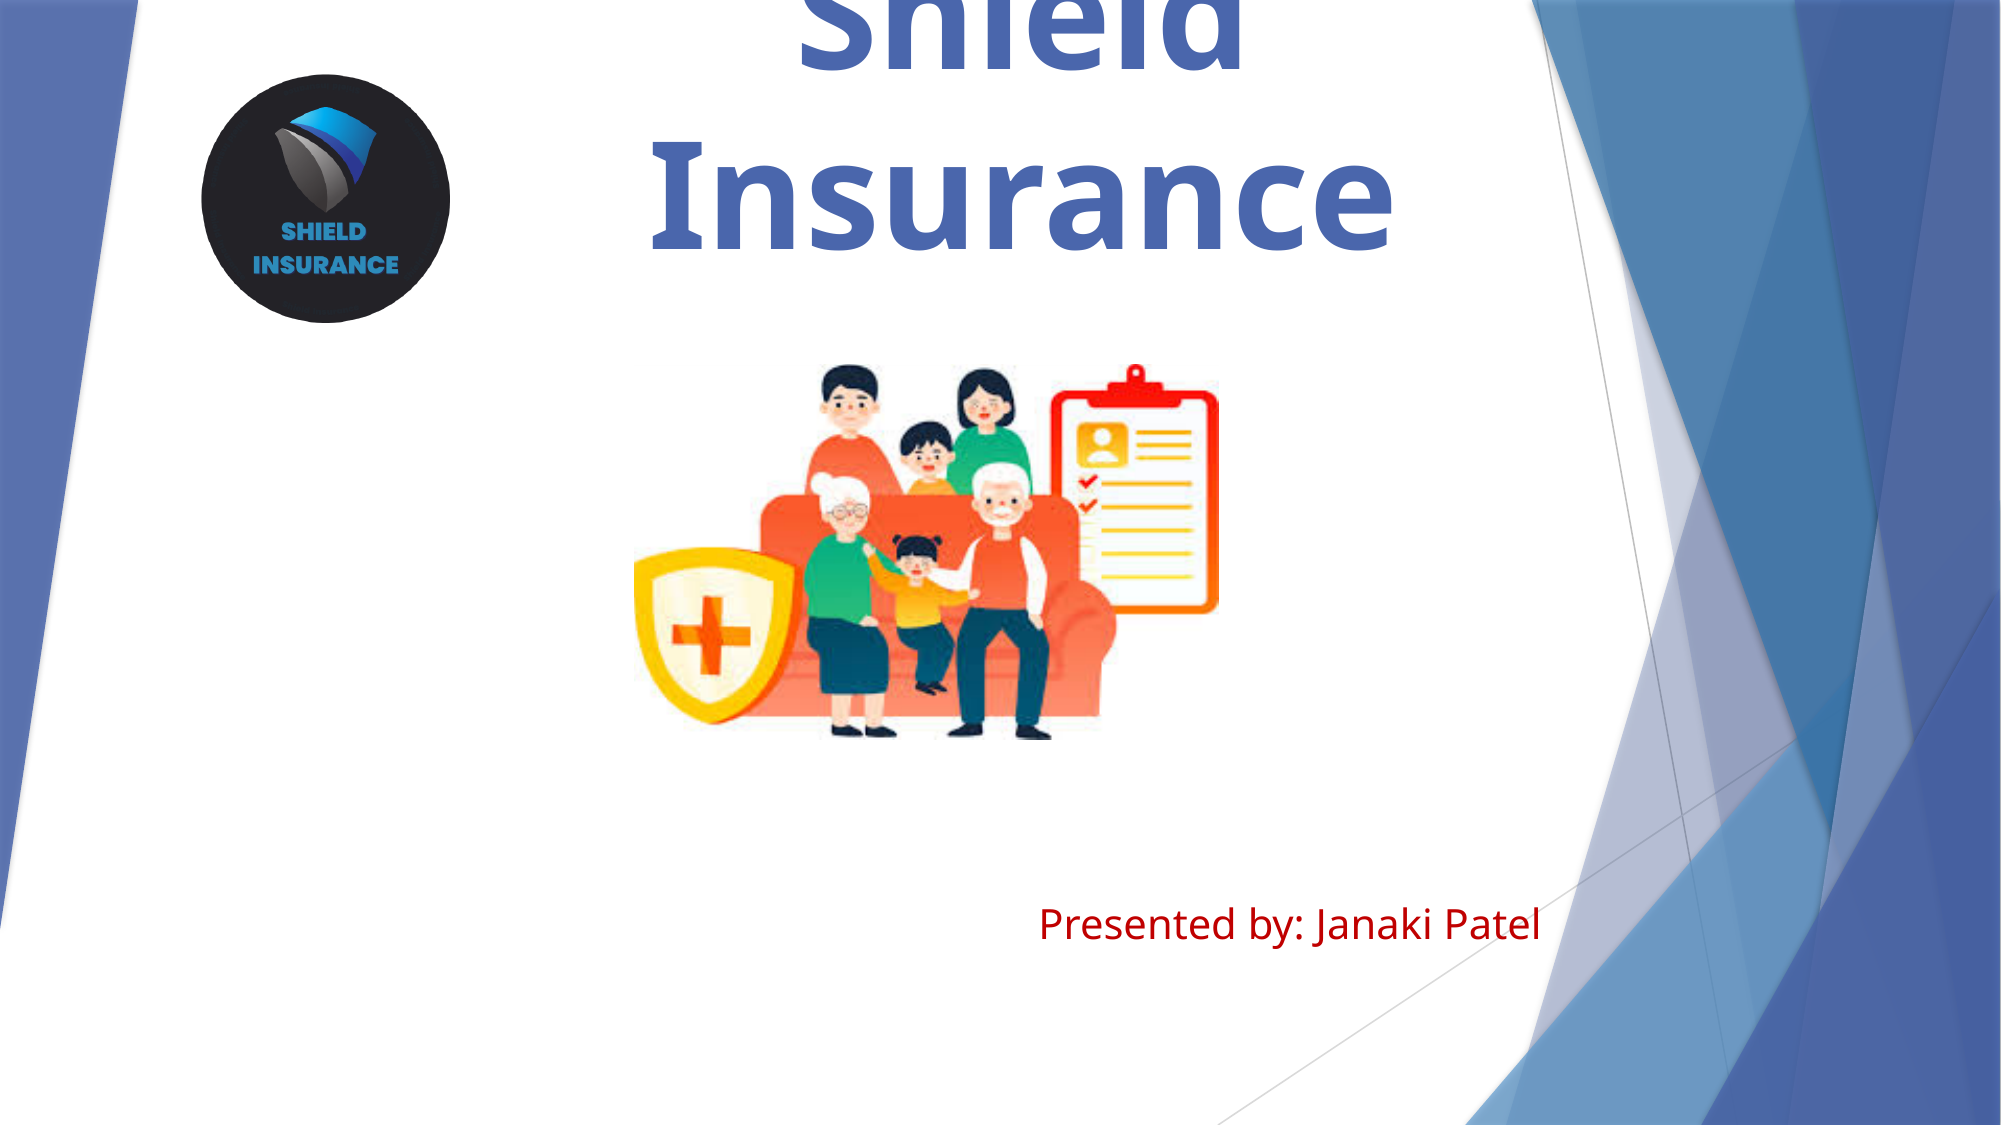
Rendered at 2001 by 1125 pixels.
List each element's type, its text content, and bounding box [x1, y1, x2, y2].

picture [633, 363, 1220, 741]
text_box Presented by: Janaki Patel [1023, 878, 1644, 956]
picture [189, 62, 461, 335]
title Shield Insurance [471, 104, 1575, 288]
